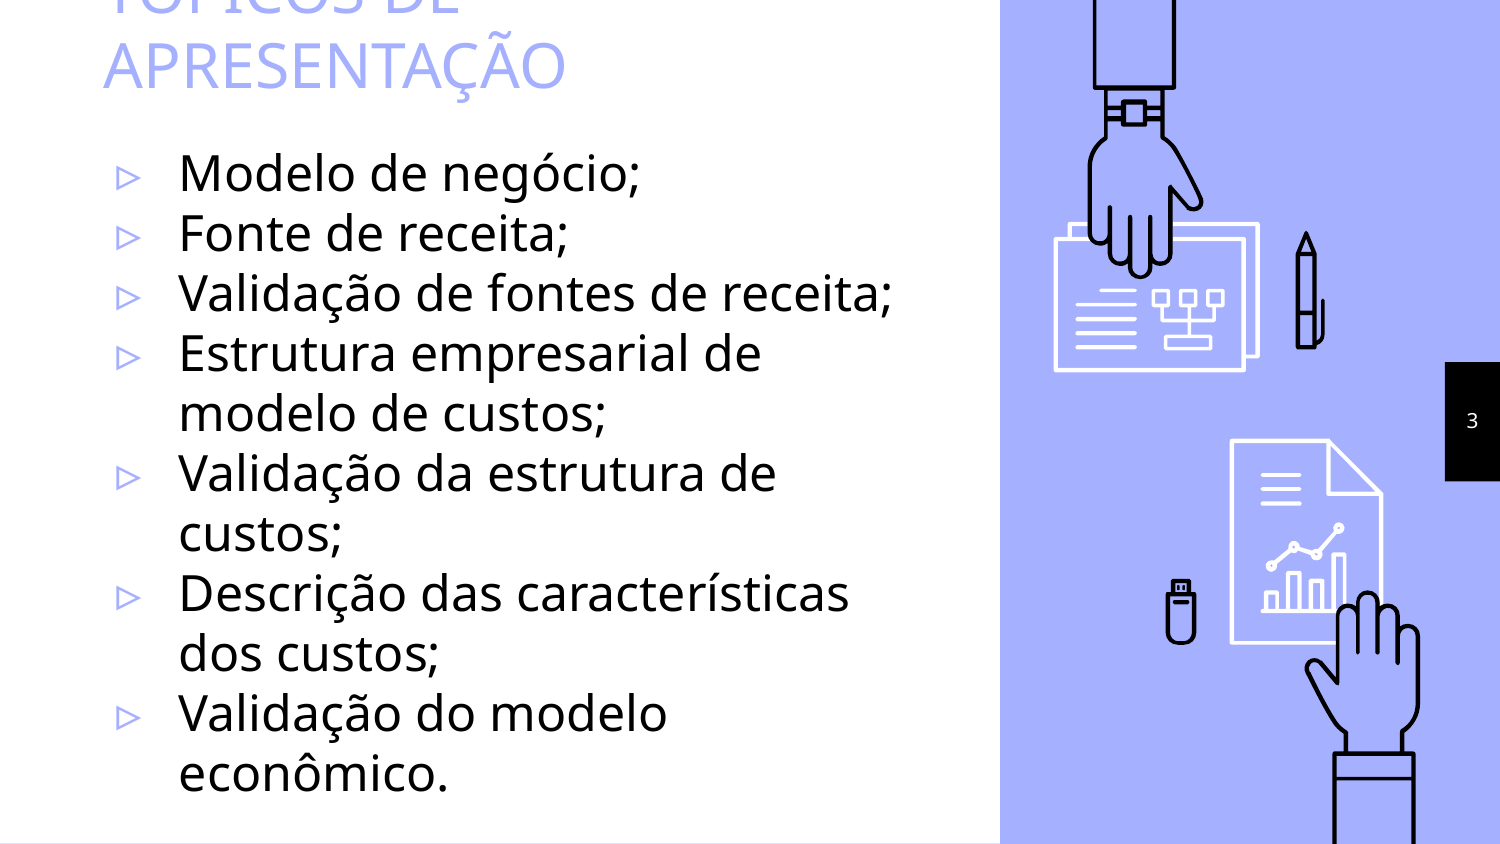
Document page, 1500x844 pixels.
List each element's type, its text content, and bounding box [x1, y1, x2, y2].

slide_number 3 [1444, 362, 1500, 482]
title TÓPICOS DE APRESENTAÇÃO [88, 17, 932, 66]
list Modelo de negócio; Fonte de receita; Validação de fontes de receita; Estrutura empresarial de modelo de custos; Validação da estrutura de custos; Descrição das características dos custos; Validação do modelo econômico. [88, 66, 932, 560]
